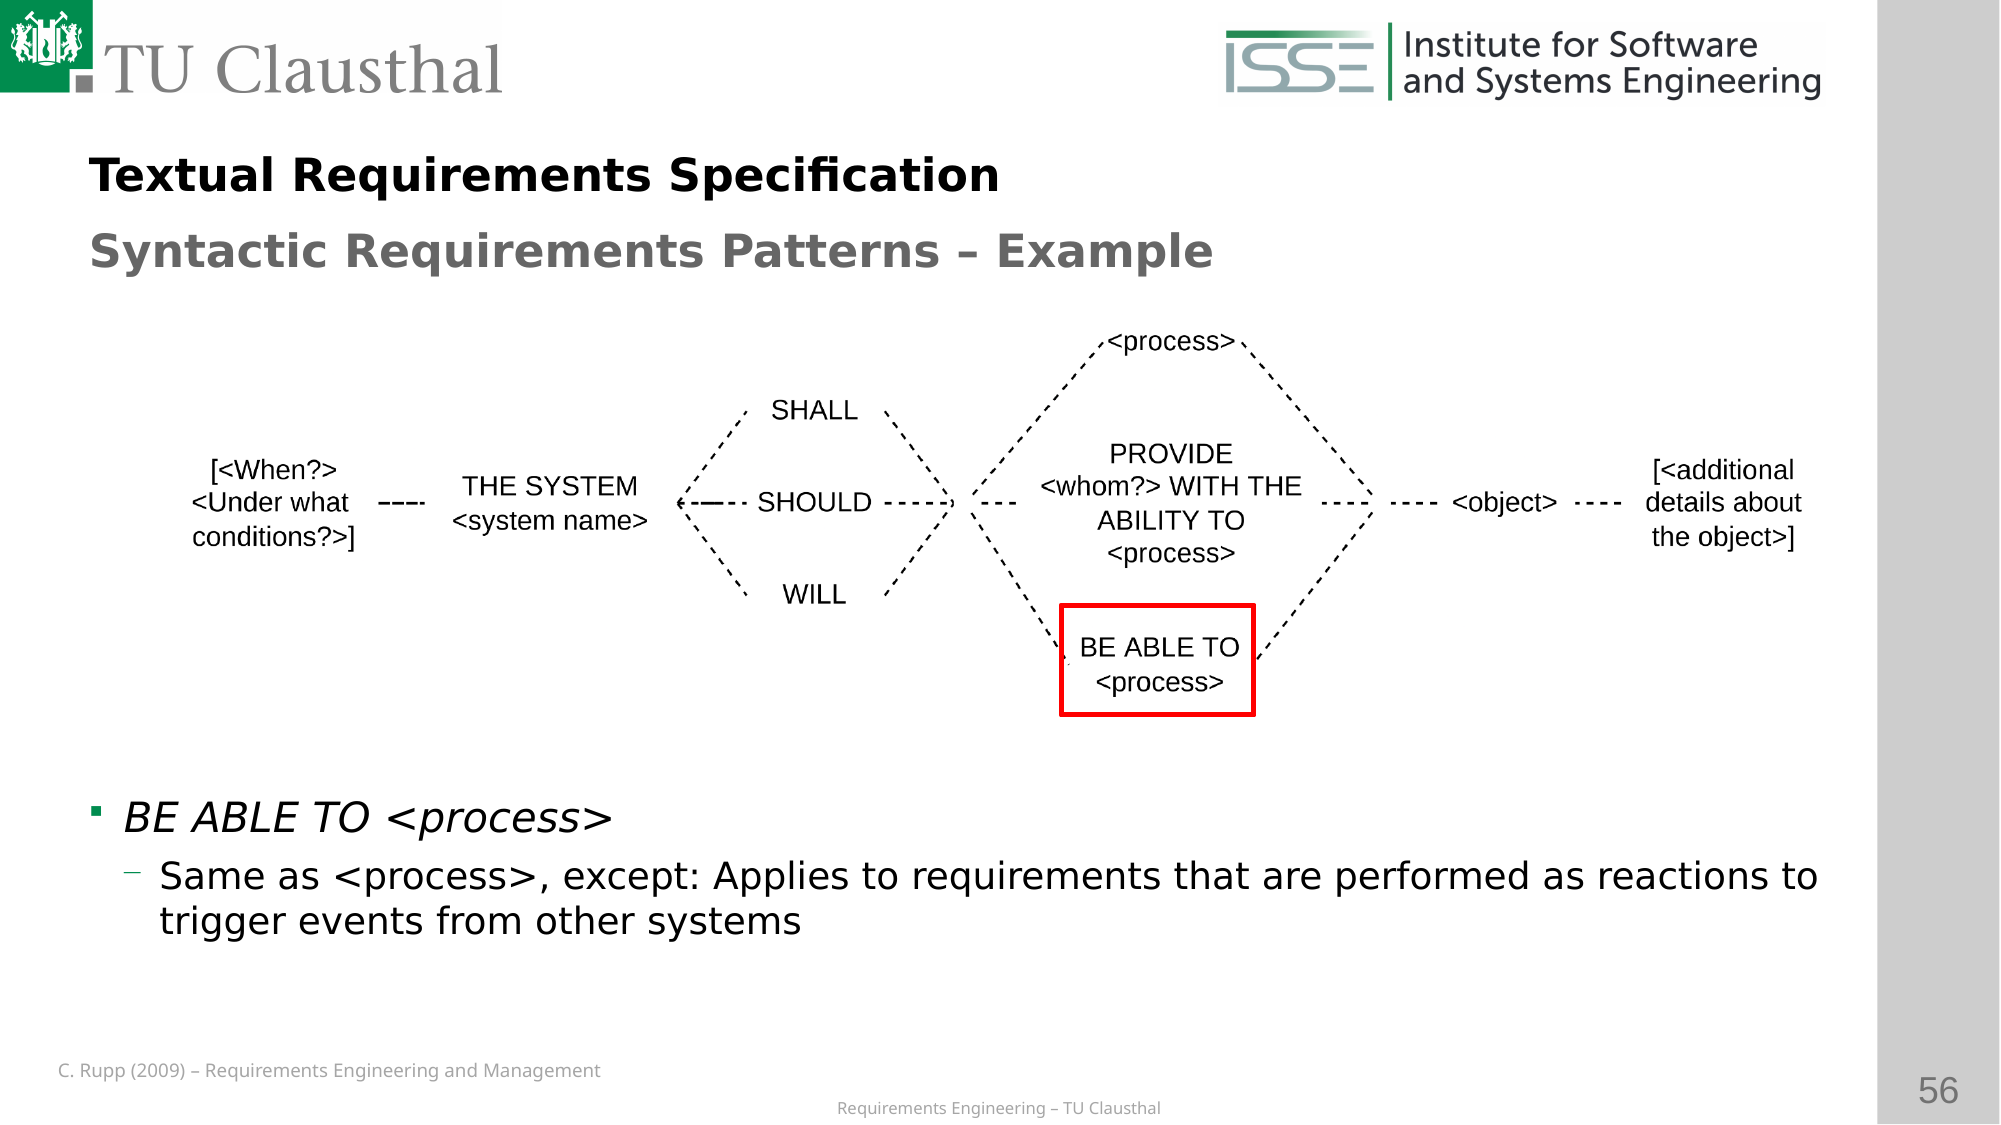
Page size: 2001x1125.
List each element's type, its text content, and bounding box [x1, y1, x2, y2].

text_box C. Rupp (2009) – Requirements Engineering and Management [43, 1051, 1835, 1089]
text_box Syntactic Requirements Patterns – Example [88, 207, 1789, 290]
picture [1218, 22, 1826, 107]
picture [0, 0, 502, 93]
text_box Textual Requirements Specification [88, 118, 1789, 201]
text_box BE ABLE TO <process> Same as <process>, except: Applies to requirements that are performed as reactions to trigger events from other systems [88, 715, 1876, 1017]
picture [170, 306, 1830, 700]
text_box [1059, 711, 1256, 717]
